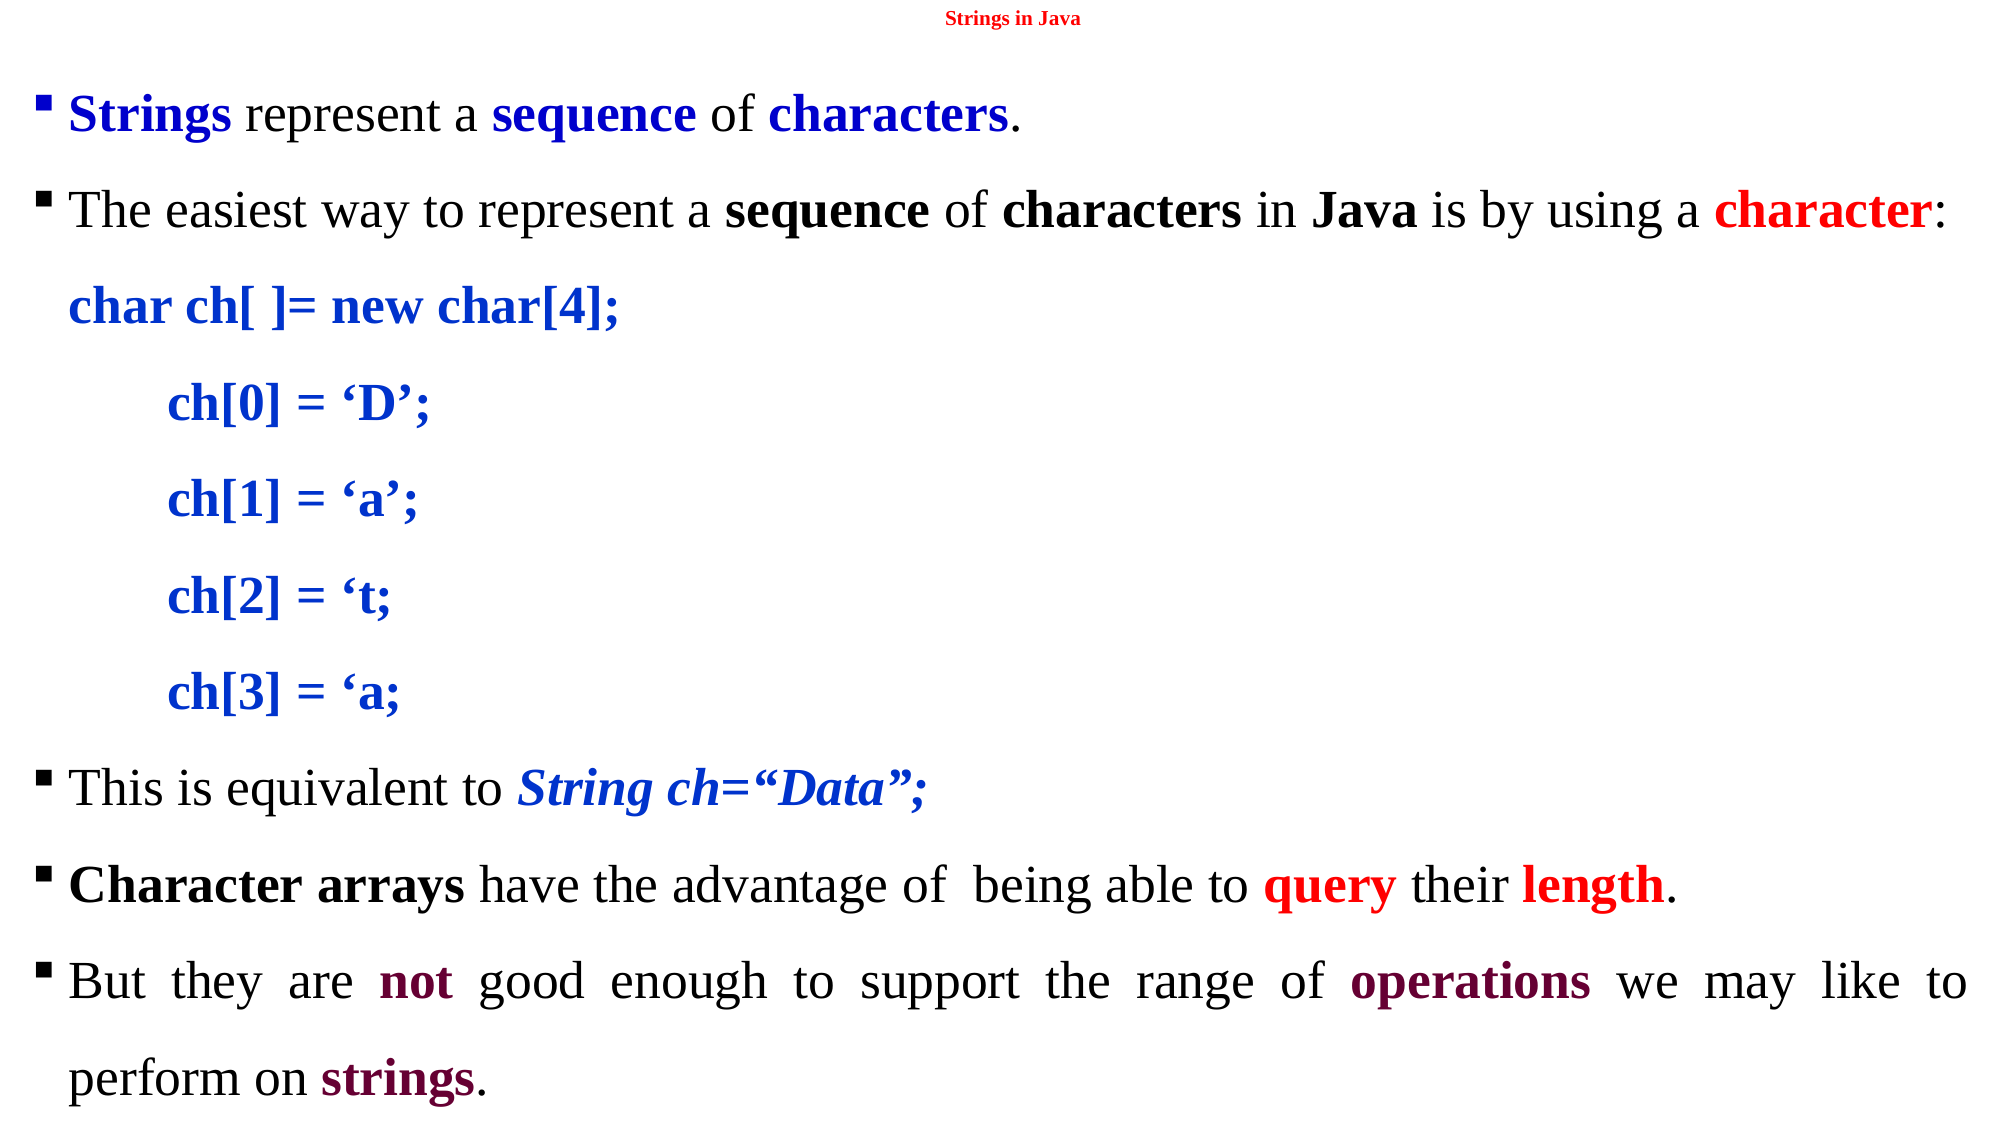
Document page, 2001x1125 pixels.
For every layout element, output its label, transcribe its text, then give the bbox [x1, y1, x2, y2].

title Strings in Java [137, 0, 1863, 38]
list Strings represent a sequence of characters. The easiest way to represent a sequence of characters in Java is by using a character: char ch[ ]= new char[4]; ch[0] = ‘D’; ch[1] = ‘a’; ch[2] = ‘t; ch[3] = ‘a; This is equivalent to String ch=“Data”; Character arrays have the advantage of being able to query their length. But they are not good enough to support the range of operations we may like to perform on strings. [16, 38, 1984, 1125]
